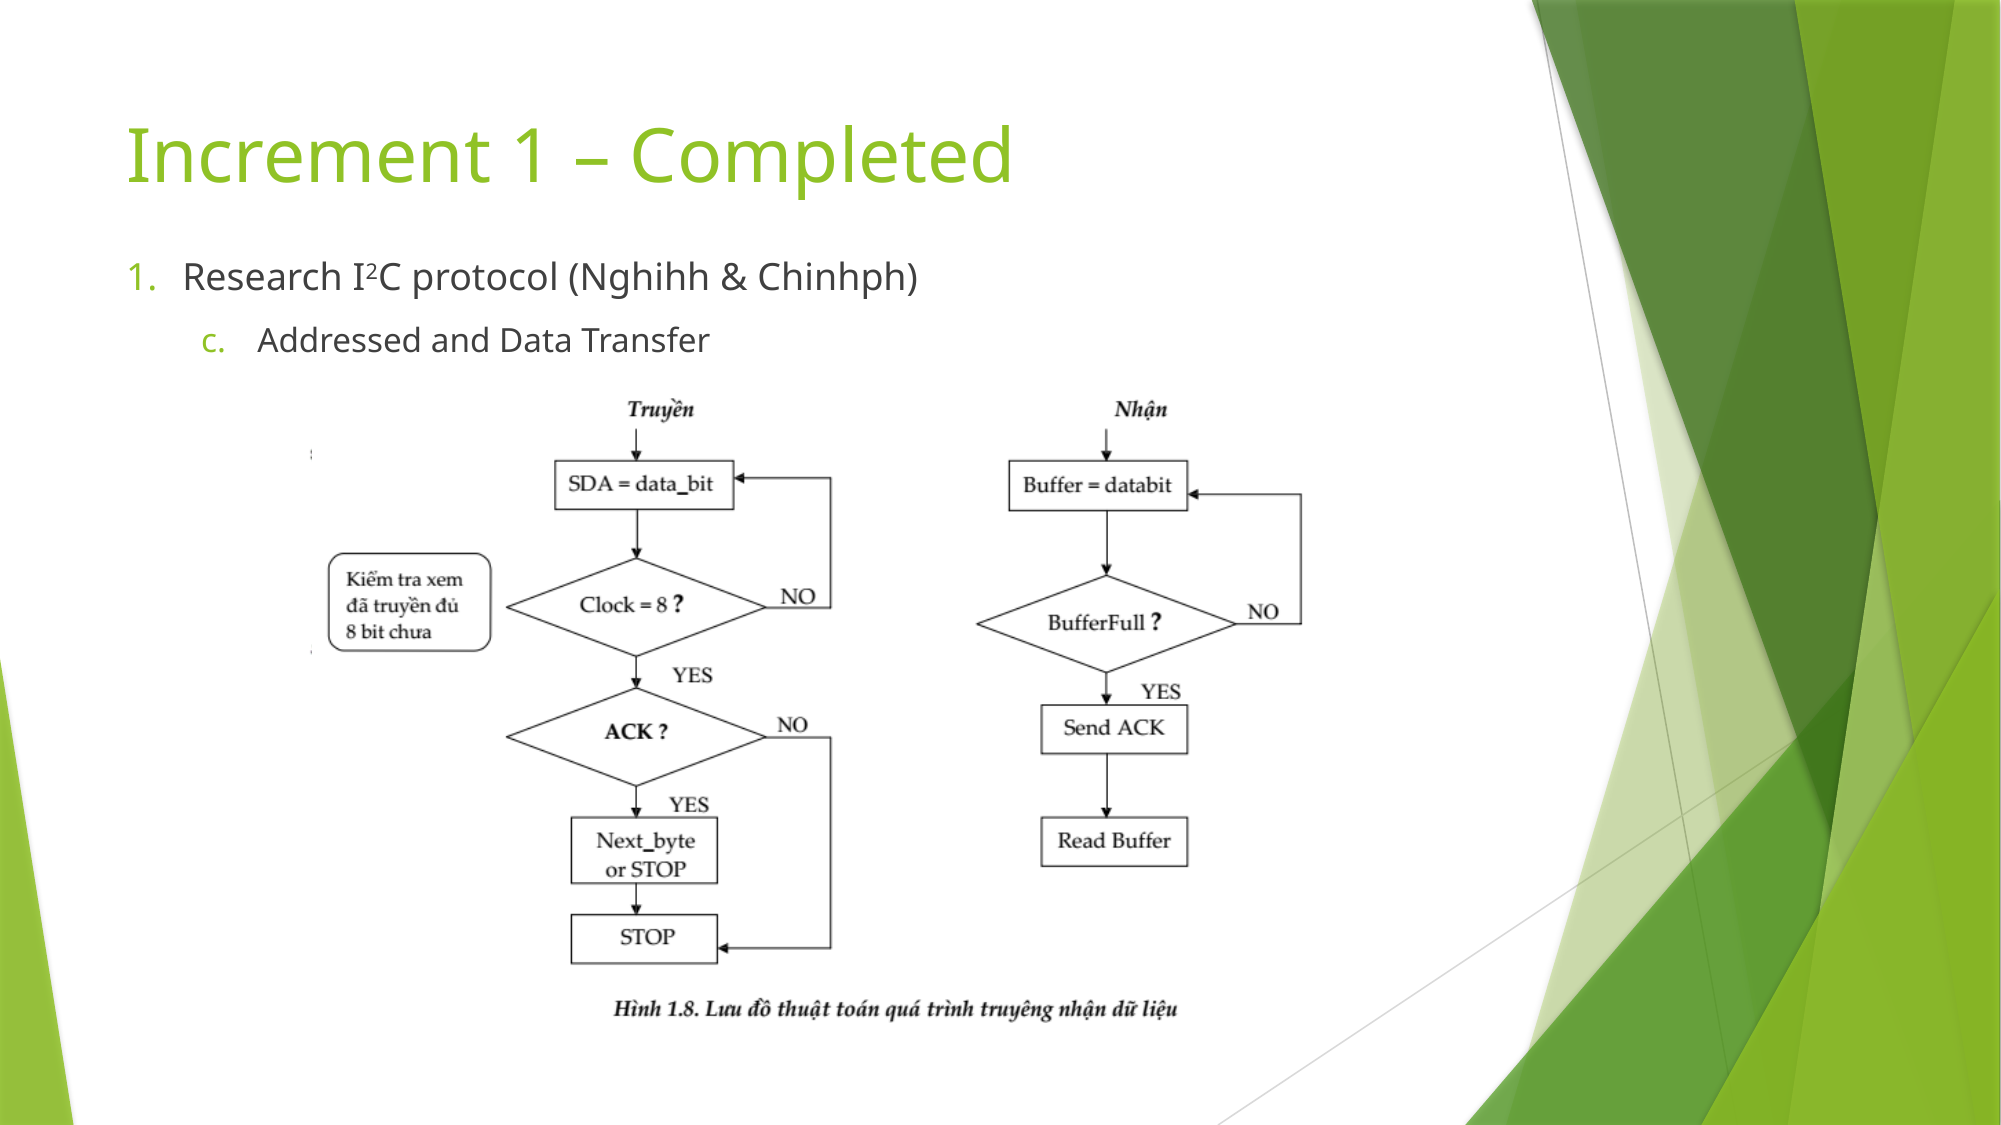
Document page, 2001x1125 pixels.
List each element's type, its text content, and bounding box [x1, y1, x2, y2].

title Increment 1 – Completed [111, 99, 1550, 219]
picture [305, 393, 1350, 1035]
list Research I2C protocol (Nghihh & Chinhph) Addressed and Data Transfer [111, 245, 1522, 992]
